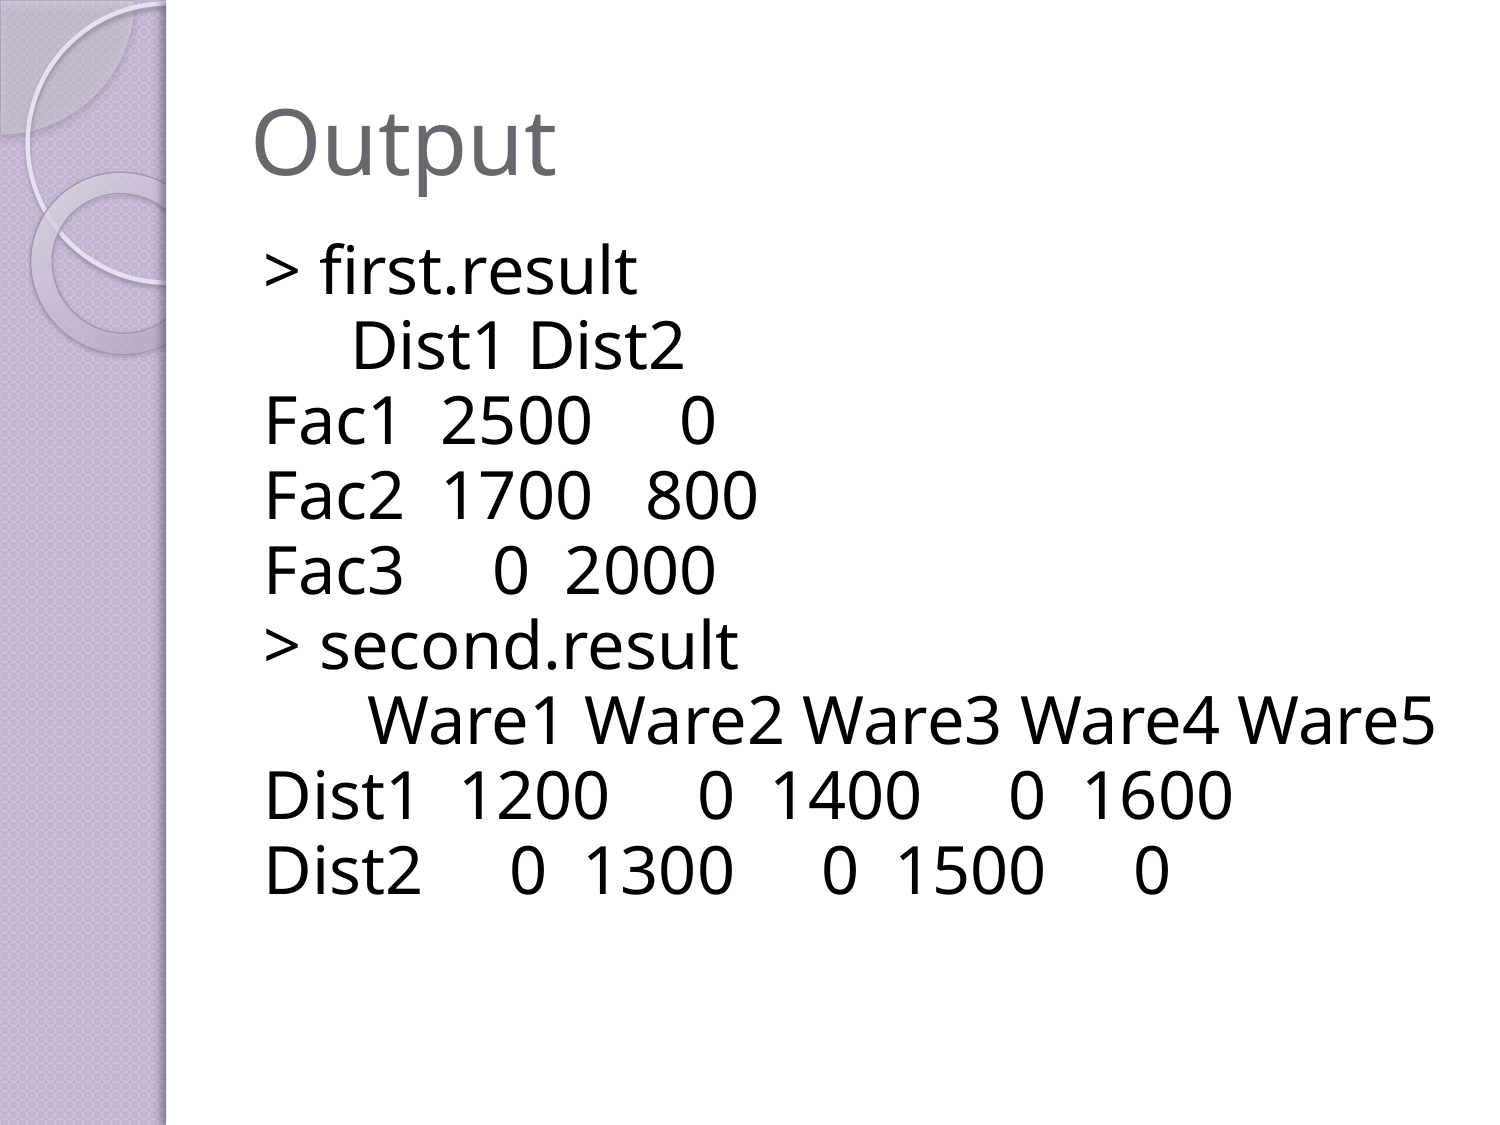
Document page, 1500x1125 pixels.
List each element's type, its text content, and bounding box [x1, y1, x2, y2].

title Output [235, 45, 1466, 233]
list > first.result Dist1 Dist2 Fac1 2500 0 Fac2 1700 800 Fac3 0 2000 > second.result Ware1 Ware2 Ware3 Ware4 Ware5 Dist1 1200 0 1400 0 1600 Dist2 0 1300 0 1500 0 [235, 237, 1466, 1025]
